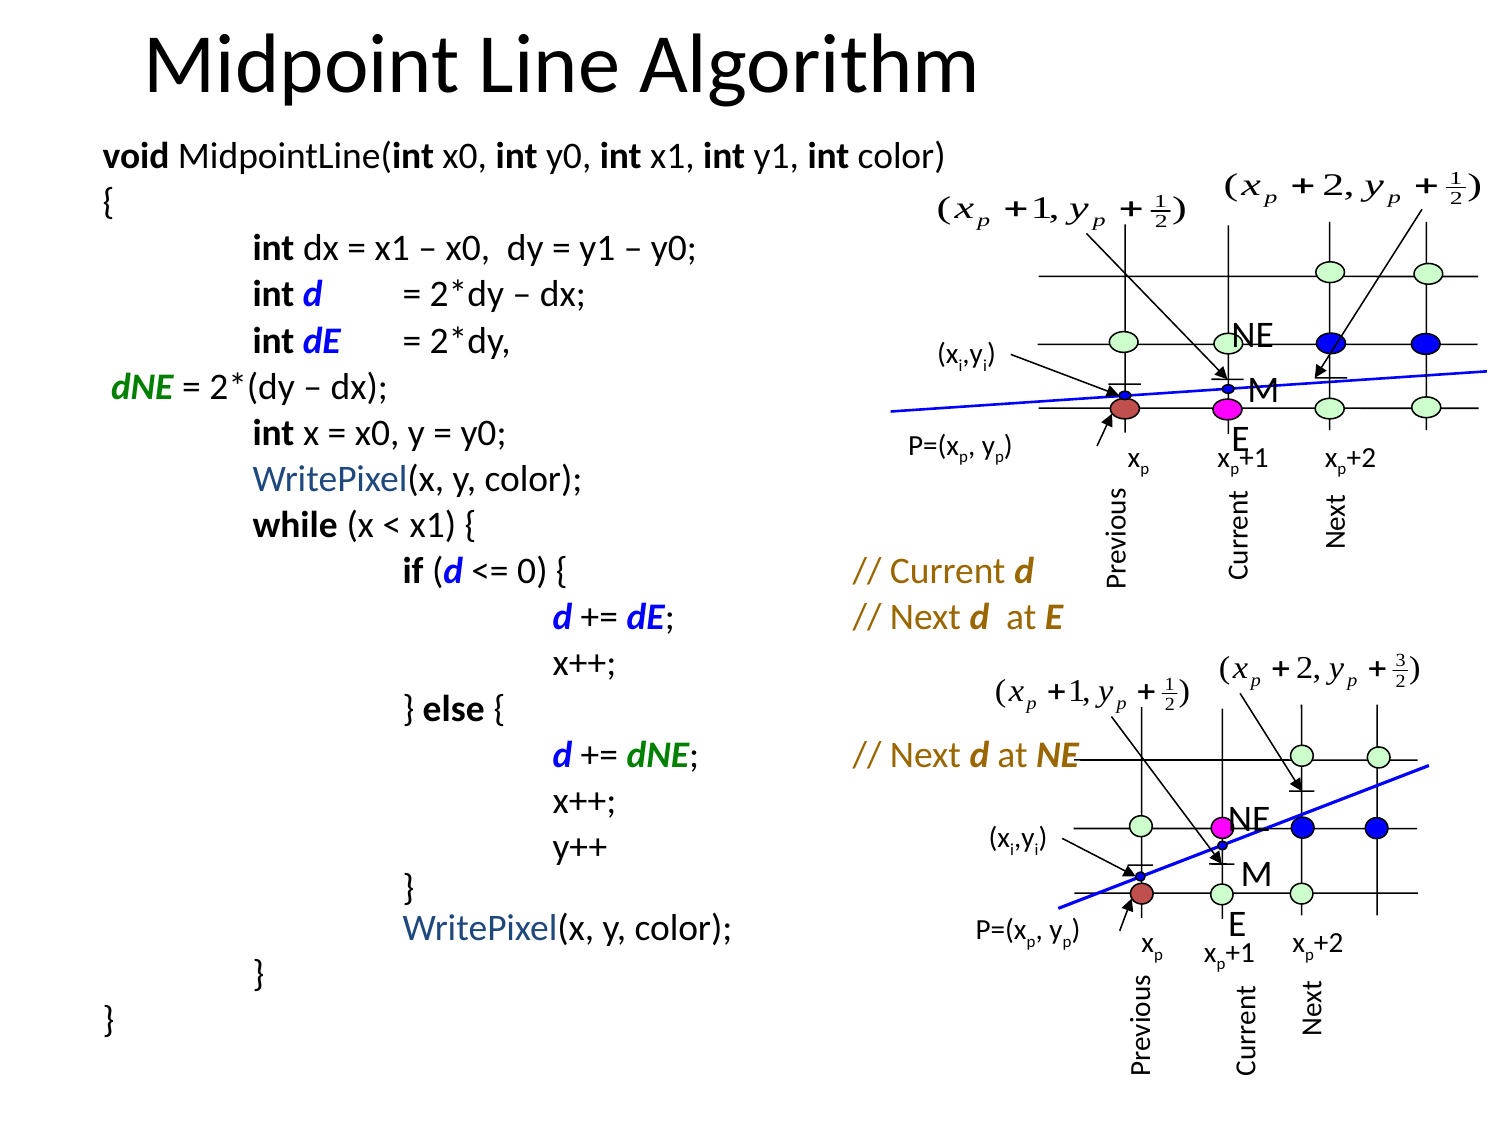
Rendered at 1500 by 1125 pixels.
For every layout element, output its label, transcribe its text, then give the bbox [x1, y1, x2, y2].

title Midpoint Line Algorithm [0, 0, 1125, 118]
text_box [890, 163, 1490, 603]
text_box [960, 646, 1430, 1091]
list void MidpointLine(int x0, int y0, int x1, int y1, int color) { int dx = x1 – x0, dy = y1 – y0; int d = 2*dy – dx; int dE = 2*dy, dNE = 2*(dy – dx); int x = x0, y = y0; WritePixel(x, y, color); while (x < x1) { if (d <= 0) { // Current d d += dE; // Next d at E x++; } else { d += dNE; // Next d at NE x++; y++ } WritePixel(x, y, color); } } [87, 128, 1469, 1075]
